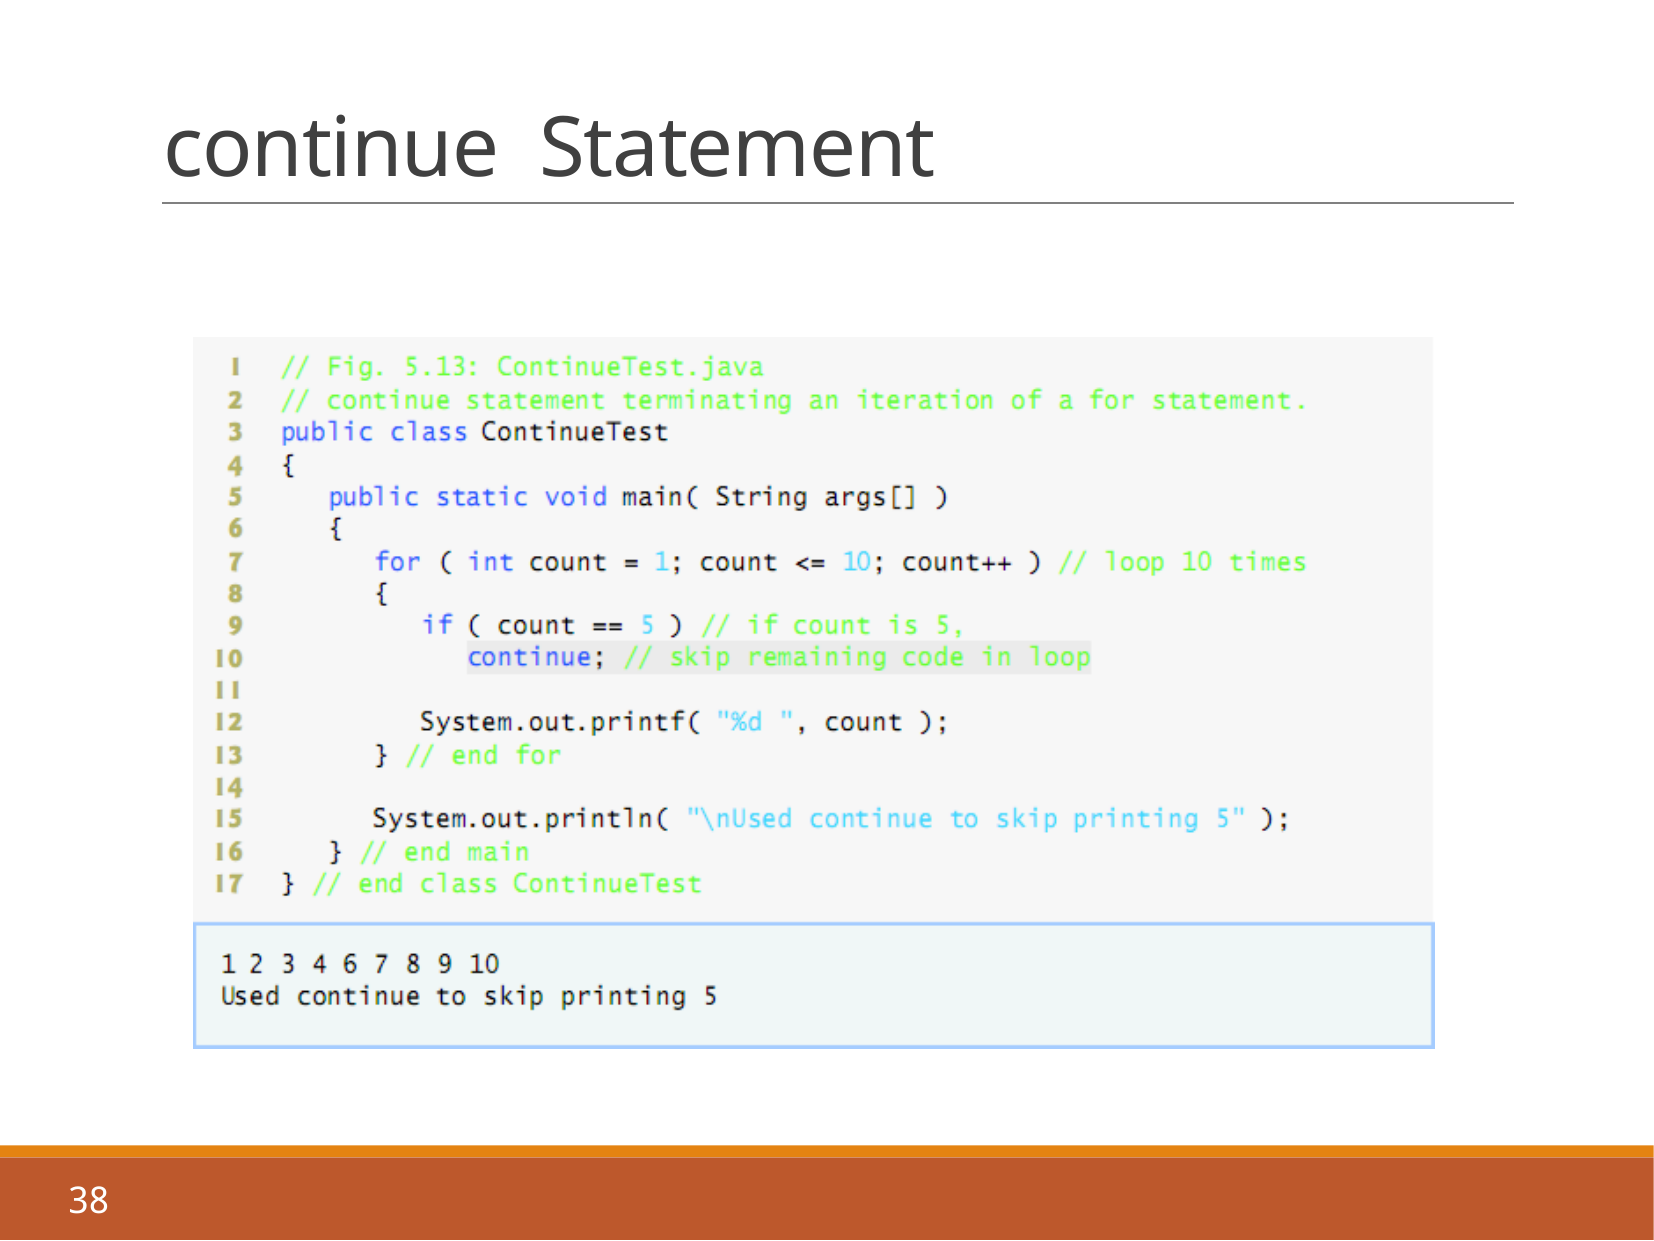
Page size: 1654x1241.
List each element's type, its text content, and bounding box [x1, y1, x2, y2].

slide_number 38 [0, 1168, 178, 1235]
title continue Statement [148, 51, 1513, 201]
picture [193, 336, 1435, 1050]
